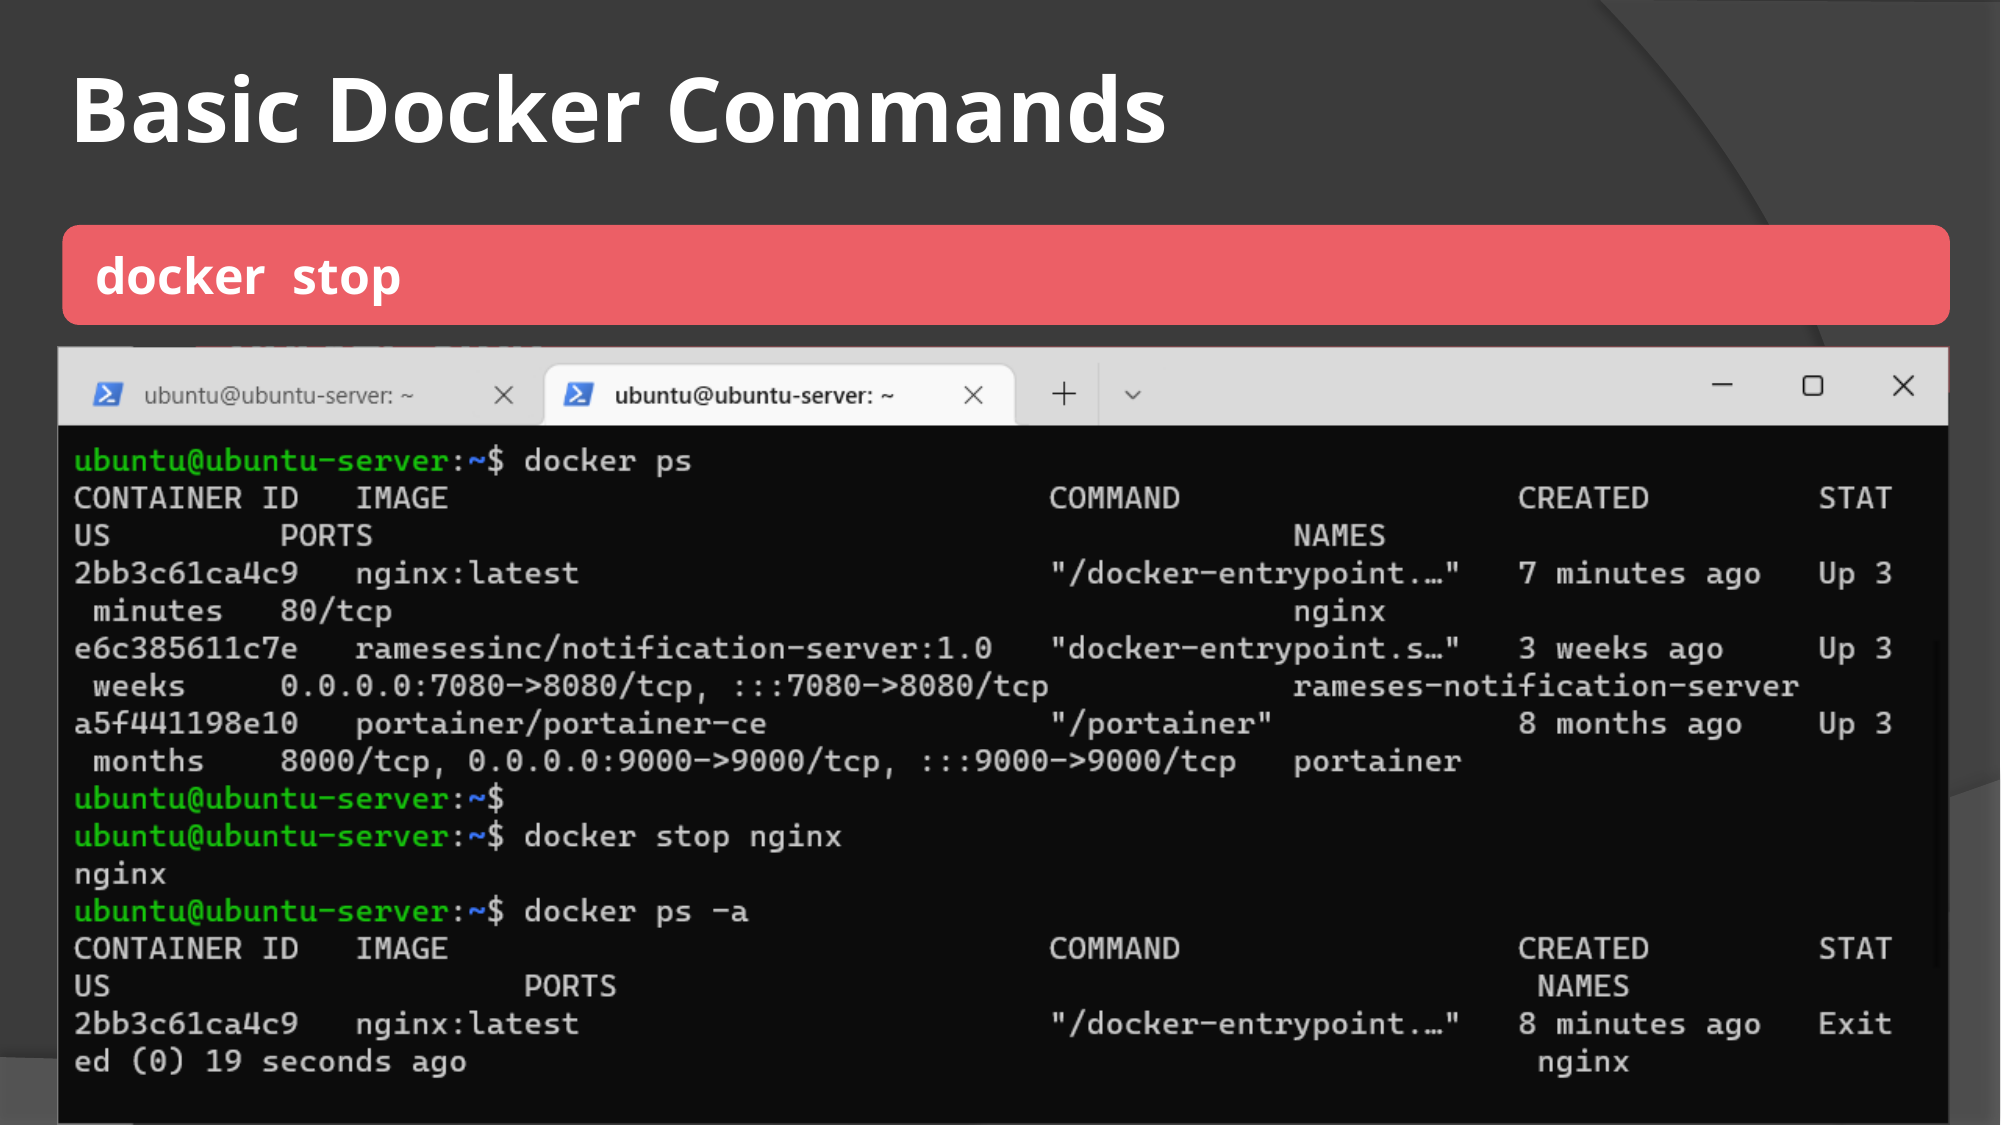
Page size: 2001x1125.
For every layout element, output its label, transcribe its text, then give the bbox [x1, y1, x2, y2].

picture [57, 346, 1951, 1125]
title Basic Docker Commands [62, 24, 1975, 188]
text_box docker stop [60, 223, 1952, 327]
